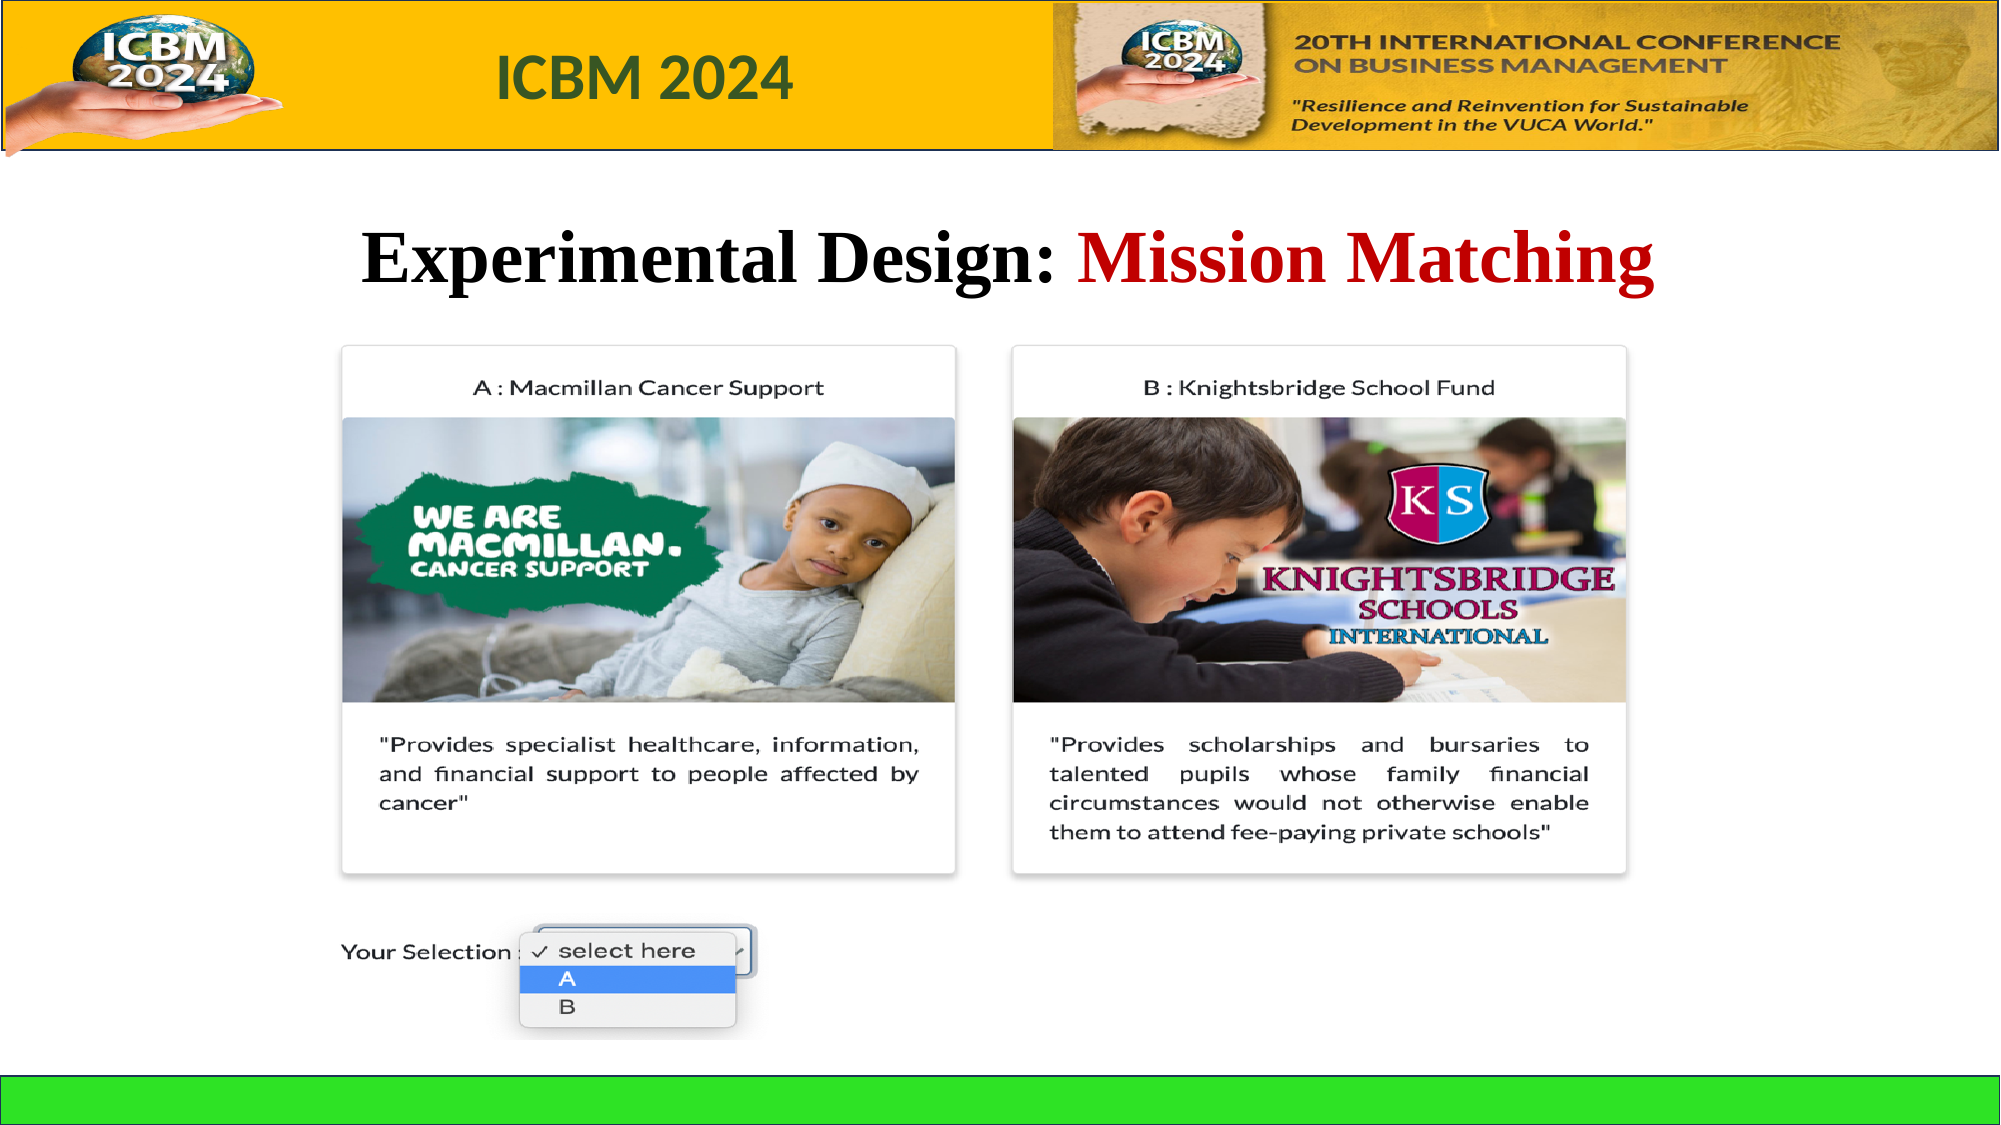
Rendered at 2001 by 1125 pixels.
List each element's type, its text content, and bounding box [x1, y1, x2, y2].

picture [304, 327, 1646, 1040]
picture [5, 0, 284, 158]
text_box Experimental Design: Mission Matching [283, 200, 1734, 306]
text_box [0, 1075, 2000, 1125]
text_box ICBM 2024 [480, 25, 1053, 121]
text_box [1, 0, 5, 151]
text_box [284, 0, 1999, 151]
picture [1053, 2, 1997, 150]
